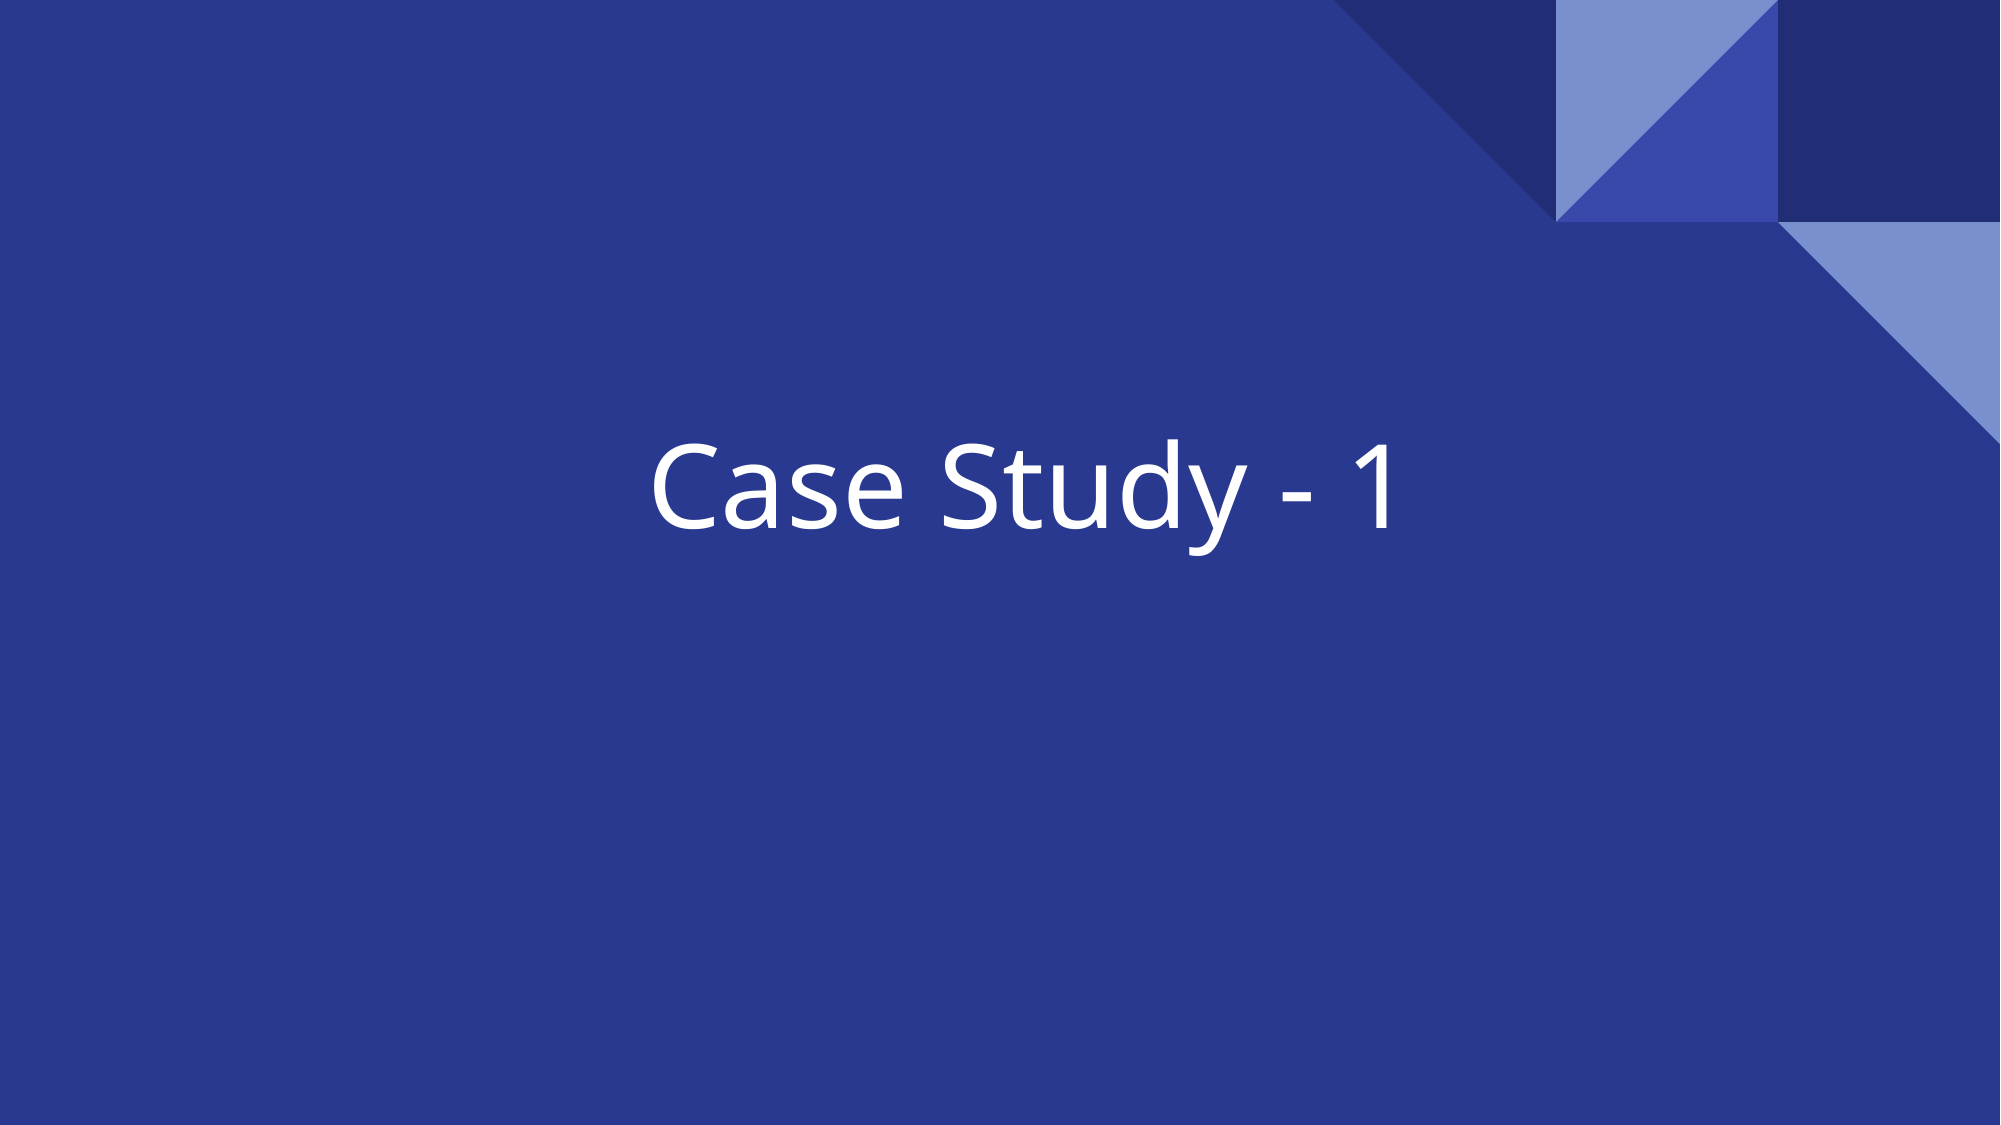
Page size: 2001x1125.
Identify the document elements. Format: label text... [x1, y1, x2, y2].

title Case Study - 1 [130, 388, 1930, 572]
